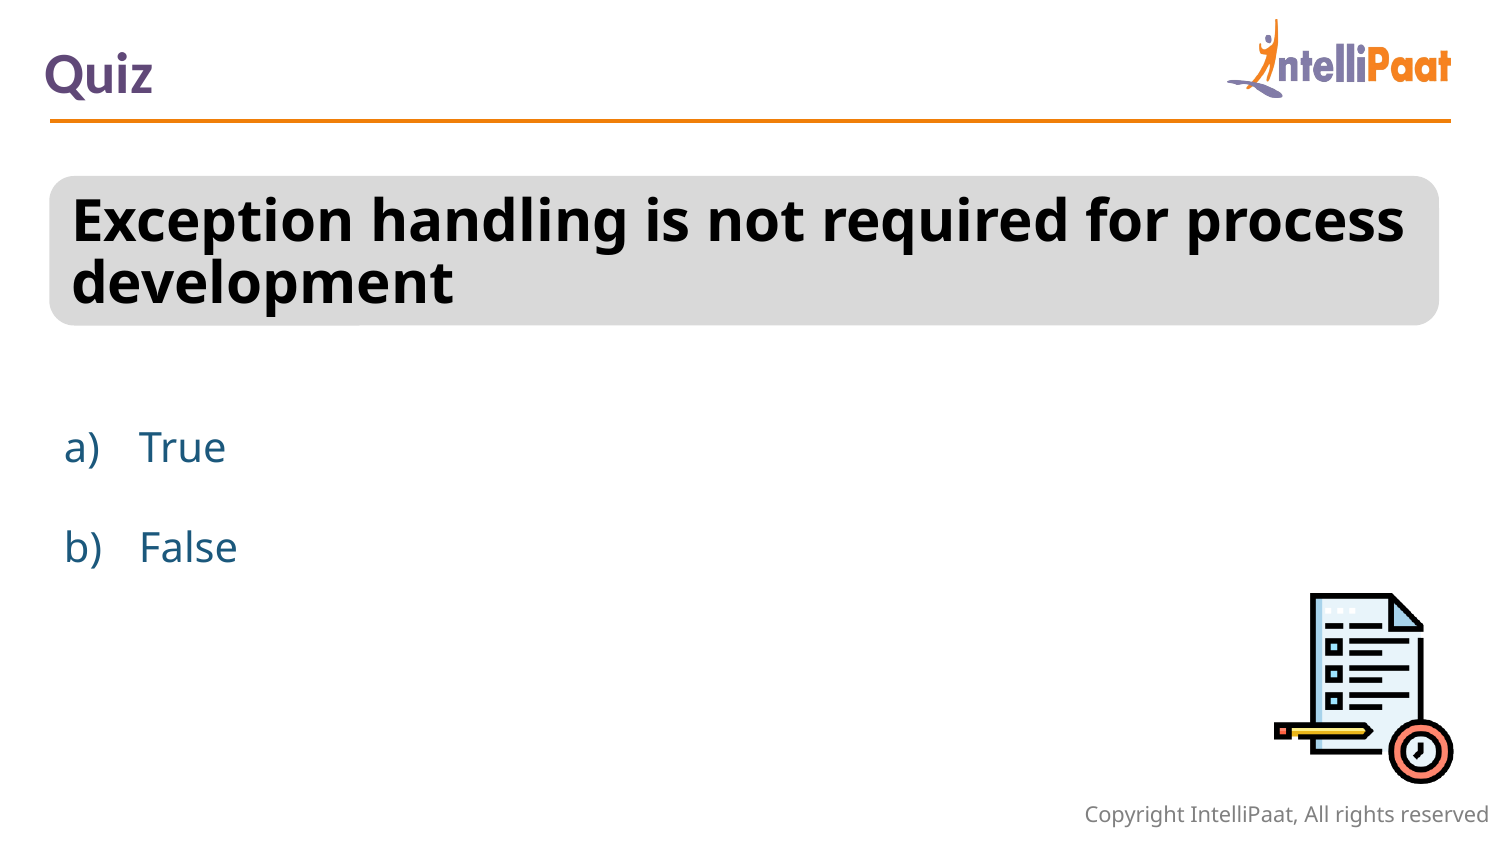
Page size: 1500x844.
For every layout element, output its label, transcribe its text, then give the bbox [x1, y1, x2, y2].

picture [1227, 19, 1451, 98]
text_box Exception handling is not required for process development [49, 175, 1440, 326]
picture [1268, 593, 1459, 784]
text_box Quiz [29, 27, 169, 113]
text_box True False [49, 363, 922, 579]
